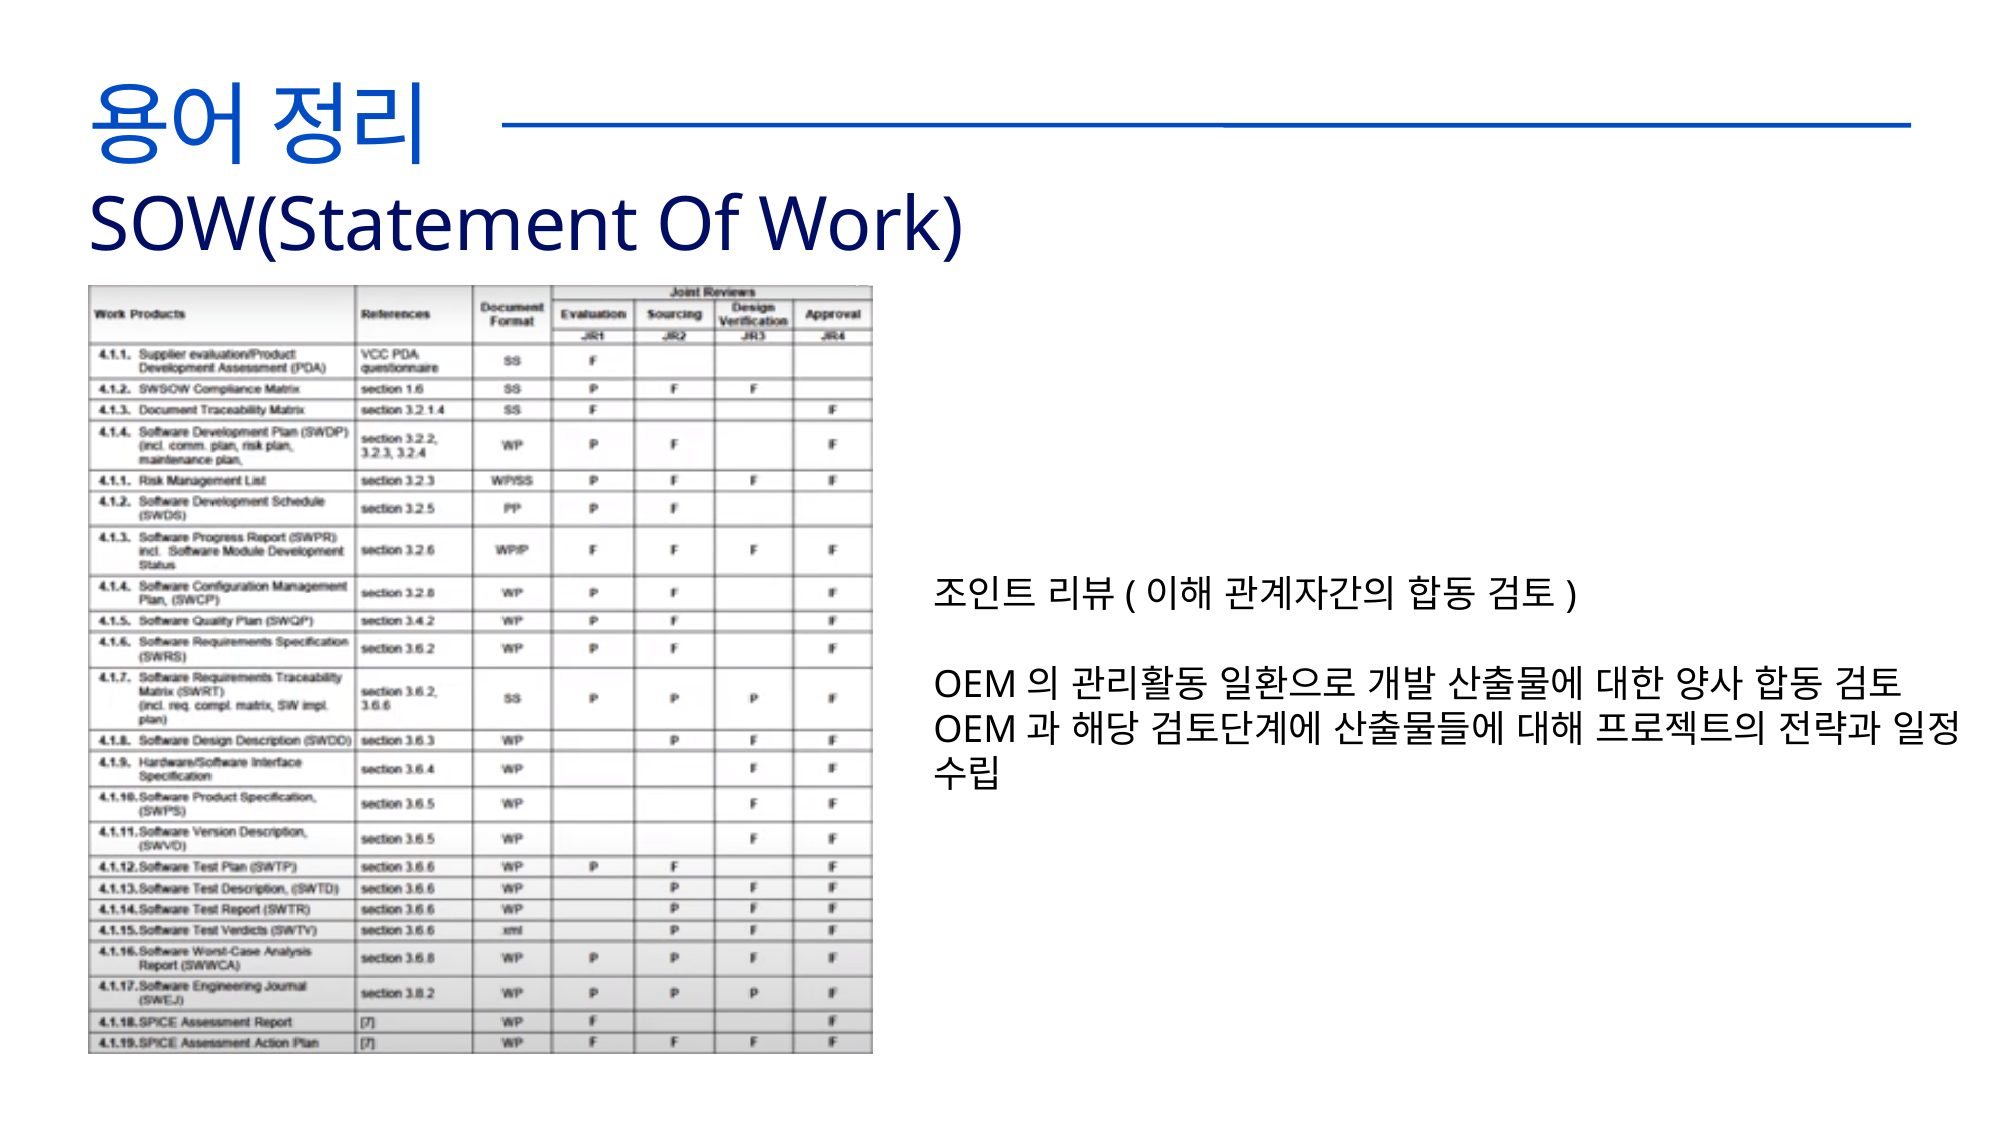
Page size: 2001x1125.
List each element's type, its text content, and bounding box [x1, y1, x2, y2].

text_box 용어 정리 [88, 71, 1171, 176]
picture [88, 285, 873, 1054]
text_box 조인트 리뷰(이해 관계자간의 합동 검토) OEM의 관리활동 일환으로 개발 산출물에 대한 양사 합동 검토OEM과 해당 검토단계에 산출물들에 대해 프로젝트의 전략과 일정 수립 [918, 562, 2000, 803]
text_box SOW(Statement Of Work) [88, 230, 1058, 266]
